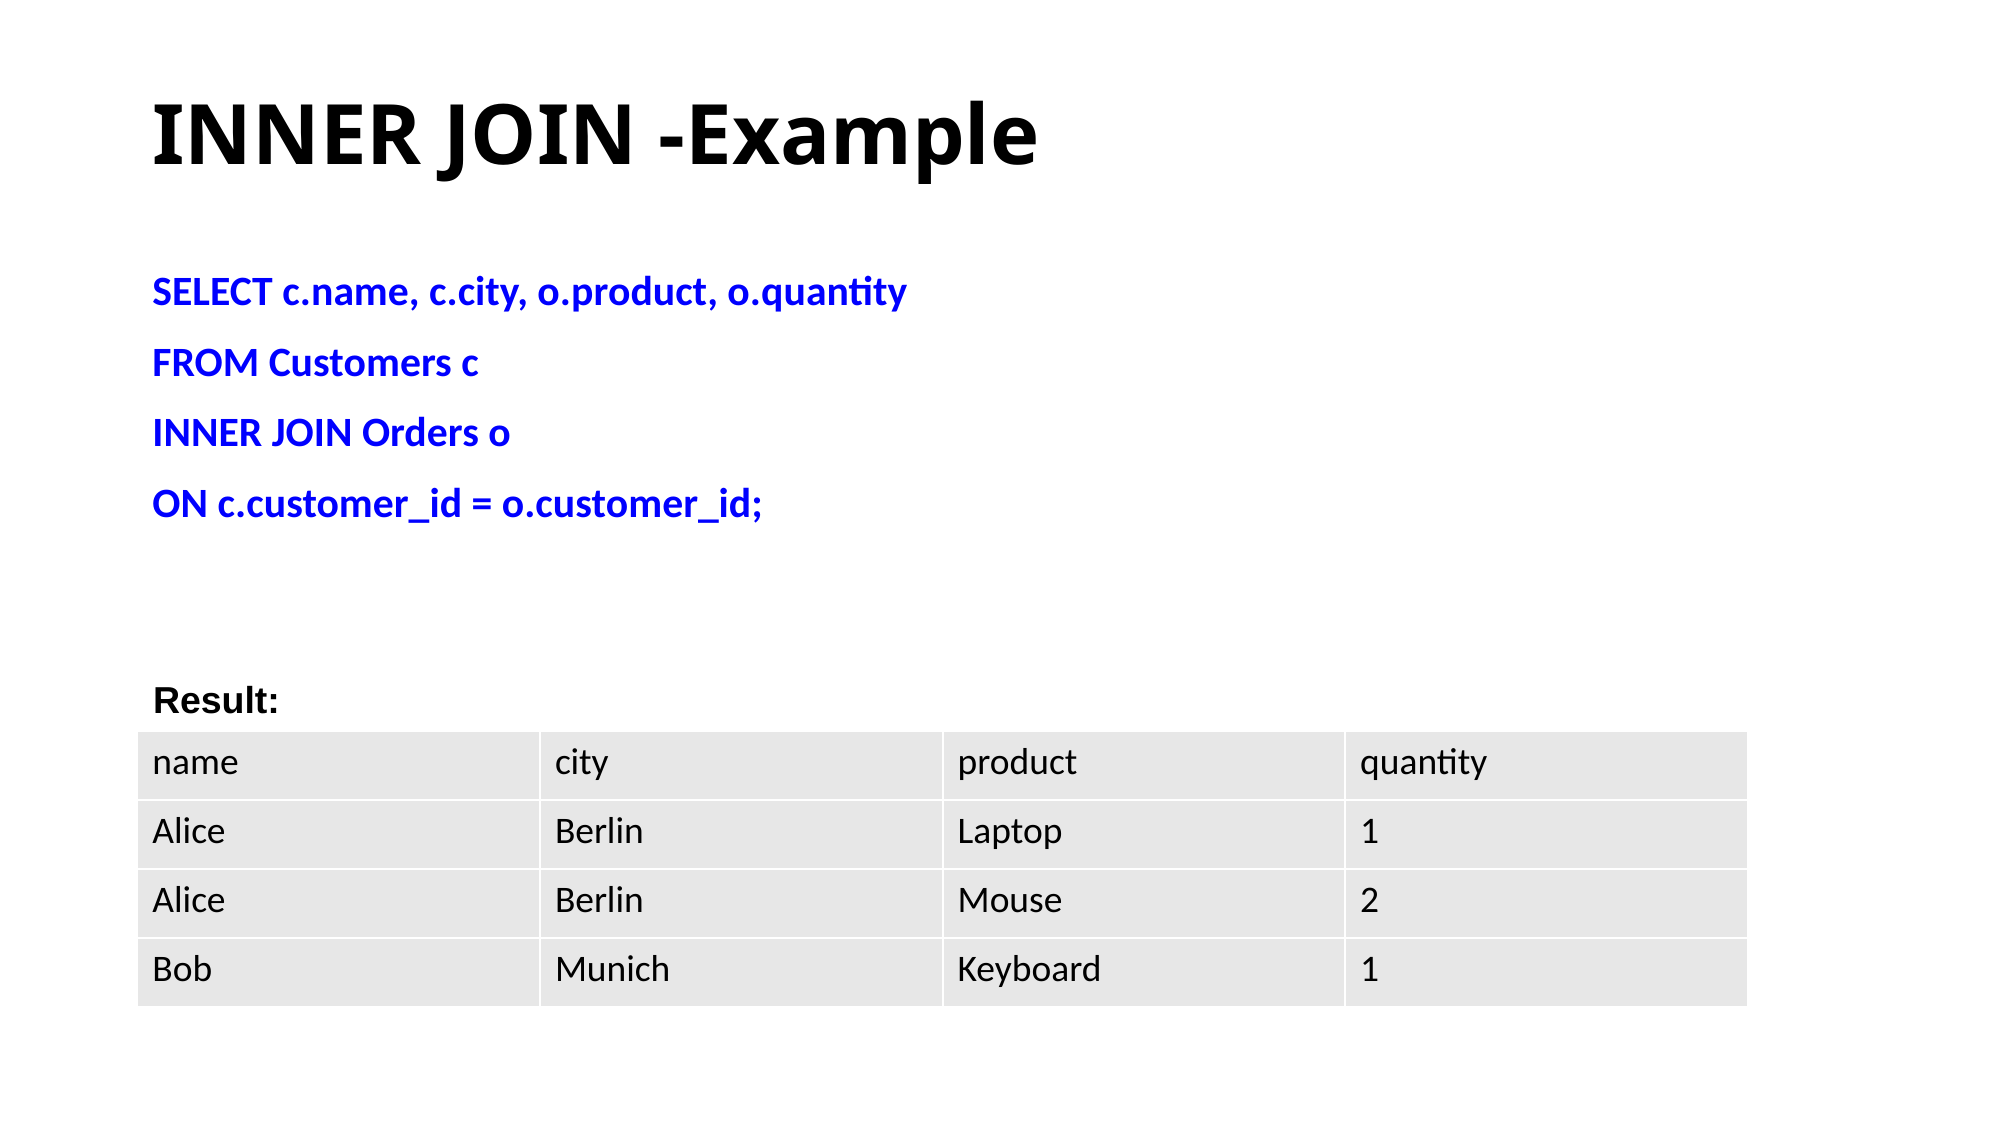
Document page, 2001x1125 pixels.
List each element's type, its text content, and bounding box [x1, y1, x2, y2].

text_box Result: [138, 668, 296, 774]
table_header city [541, 732, 942, 799]
table_cell Munich [541, 998, 942, 1006]
list SELECT c.name, c.city, o.product, o.quantity FROM Customers c INNER JOIN Orders o ON c.customer_id = o.customer_id; [137, 255, 1863, 922]
table_cell Mouse [944, 870, 1344, 922]
text_box [176, 922, 2000, 998]
table_cell Bob [138, 939, 539, 1006]
table_cell 1 [1346, 801, 1747, 868]
table_cell Keyboard [944, 998, 1344, 1006]
table_header name [138, 732, 539, 799]
table_header product [944, 732, 1344, 799]
table_cell Laptop [944, 801, 1344, 868]
table_cell Berlin [541, 870, 942, 922]
table_cell Alice [138, 870, 539, 937]
table_cell Alice [138, 801, 539, 868]
table_header quantity [1346, 732, 1747, 799]
table_cell 2 [1346, 870, 1747, 922]
title INNER JOIN -Example [137, 28, 1863, 247]
table_cell 1 [1346, 998, 1747, 1006]
table_cell Berlin [541, 801, 942, 868]
